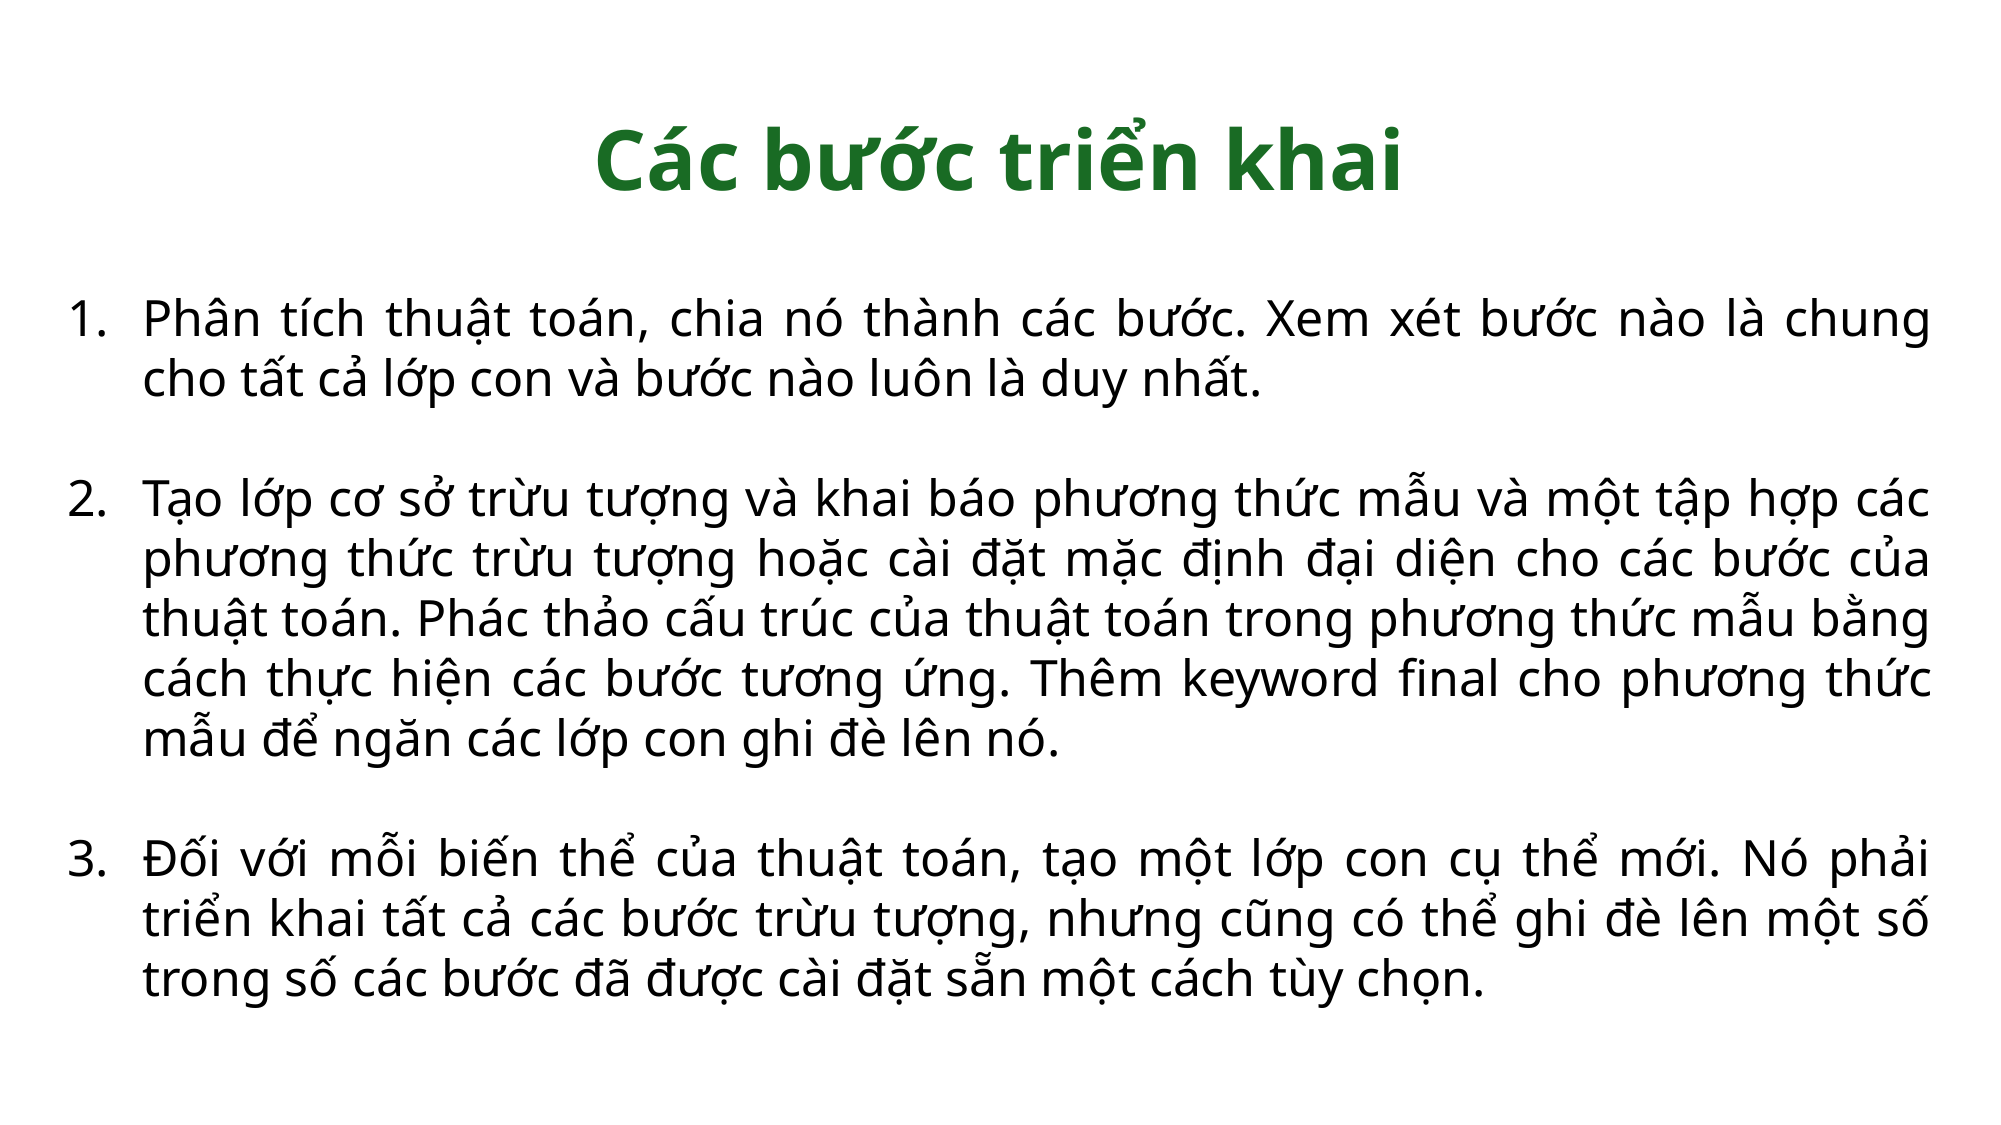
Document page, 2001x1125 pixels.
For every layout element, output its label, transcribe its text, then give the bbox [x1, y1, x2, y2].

text_box Phân tích thuật toán, chia nó thành các bước. Xem xét bước nào là chung cho tất cả lớp con và bước nào luôn là duy nhất. Tạo lớp cơ sở trừu tượng và khai báo phương thức mẫu và một tập hợp các phương thức trừu tượng hoặc cài đặt mặc định đại diện cho các bước của thuật toán. Phác thảo cấu trúc của thuật toán trong phương thức mẫu bằng cách thực hiện các bước tương ứng. Thêm keyword final cho phương thức mẫu để ngăn các lớp con ghi đè lên nó. Đối với mỗi biến thể của thuật toán, tạo một lớp con cụ thể mới. Nó phải triển khai tất cả các bước trừu tượng, nhưng cũng có thể ghi đè lên một số trong số các bước đã được cài đặt sẵn một cách tùy chọn. [52, 279, 1948, 1014]
text_box Các bước triển khai [448, 0, 1552, 215]
